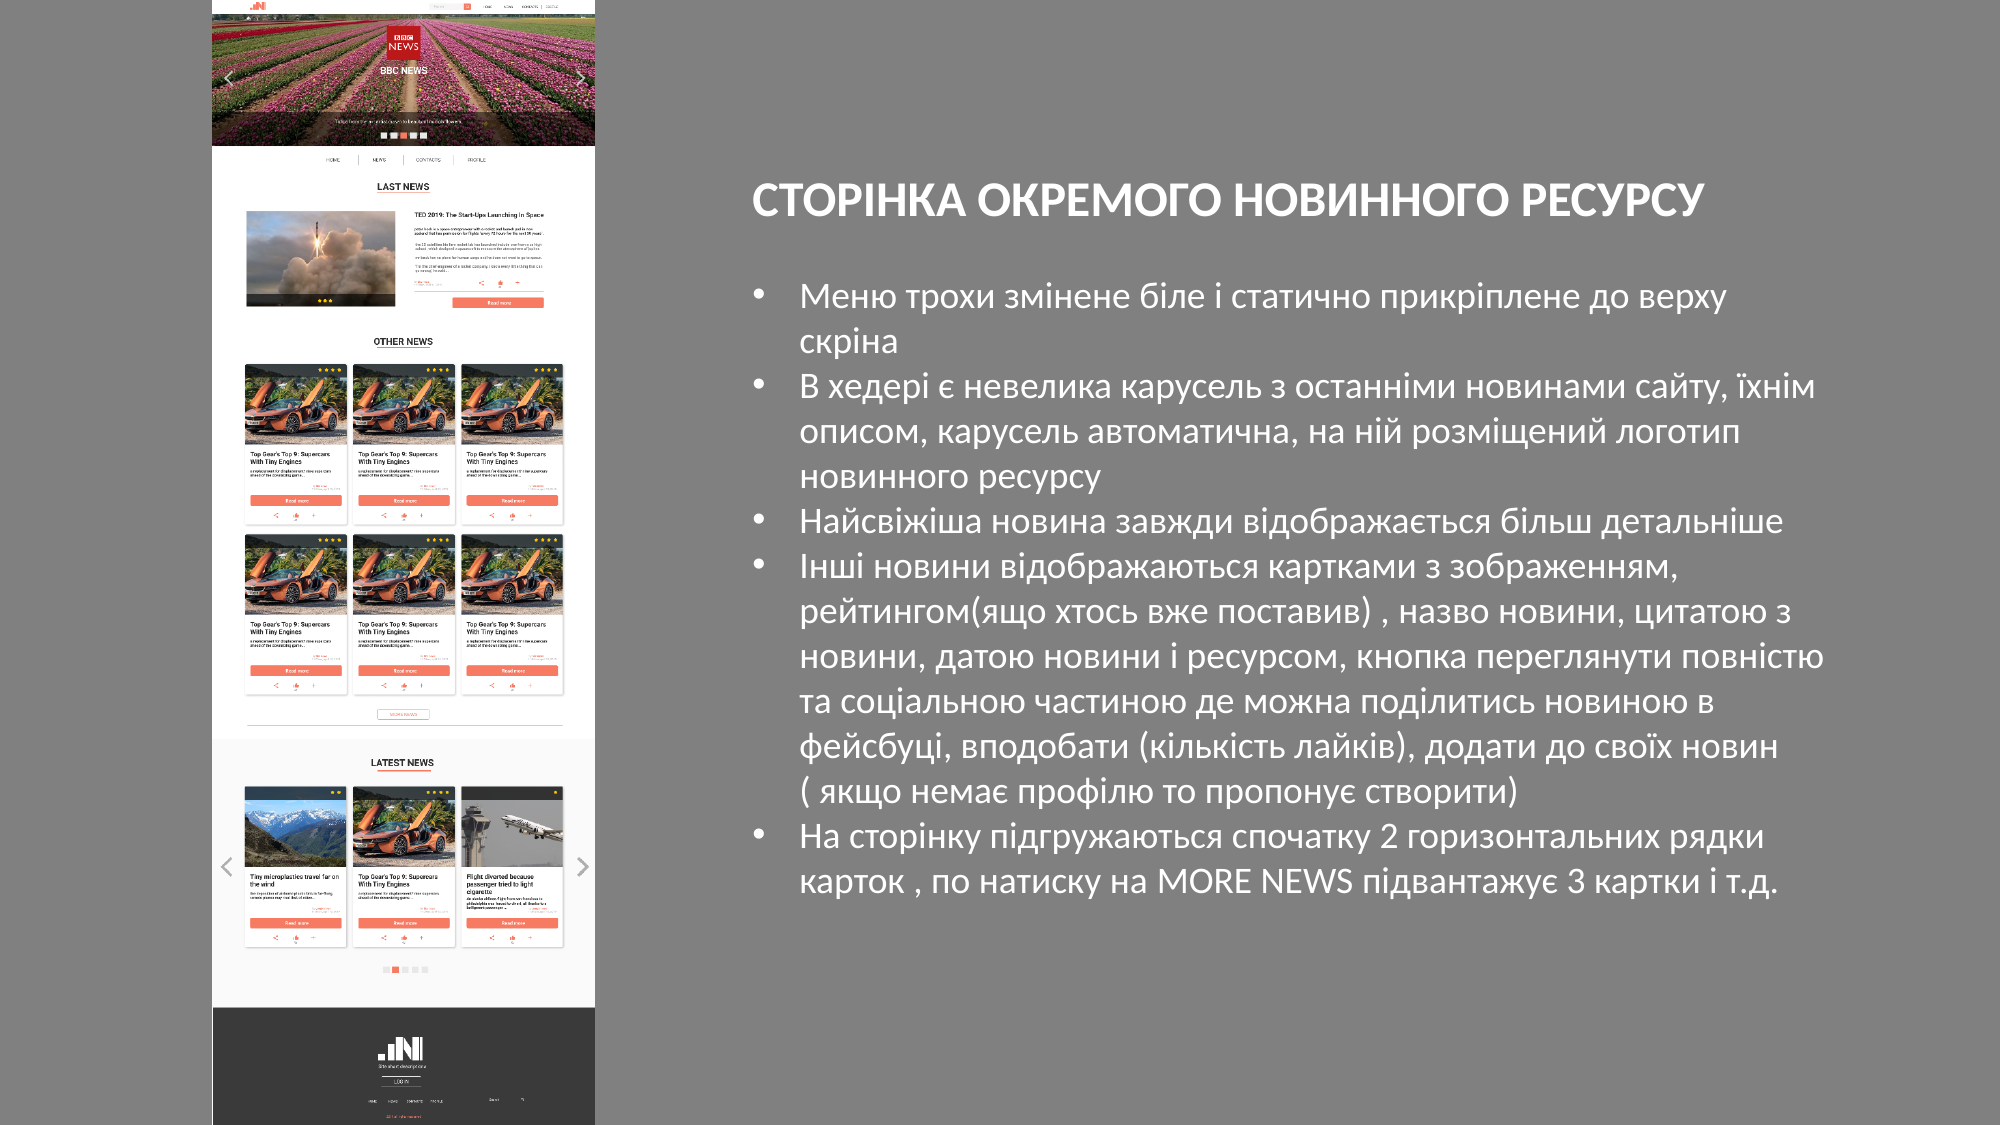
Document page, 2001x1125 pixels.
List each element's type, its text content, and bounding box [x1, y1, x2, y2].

text_box СТОРІНКА ОКРЕМОГО НОВИННОГО РЕСУРСУ Меню трохи змінене біле і статично прикріплене до верху скріна В хедері є невелика карусель з останніми новинами сайту, їхнім описом, карусель автоматична, на ній розміщений логотип новинного ресурсу Найсвіжіша новина завжди відображається більш детальніше Інші новини відображаються картками з зображенням, рейтингом(ящо хтось вже поставив) , назво новини, цитатою з новини, датою новини і ресурсом, кнопка переглянути повністю та соціальною частиною де можна поділитись новиною в фейсбуці, вподобати (кількість лайків), додати до своїх новин ( якщо немає профілю то пропонує створити) На сторінку підгружаються спочатку 2 горизонтальних рядки карток , по натиску на MORE NEWS підвантажує 3 картки і т.д. [737, 158, 1850, 909]
picture [212, 0, 595, 1125]
